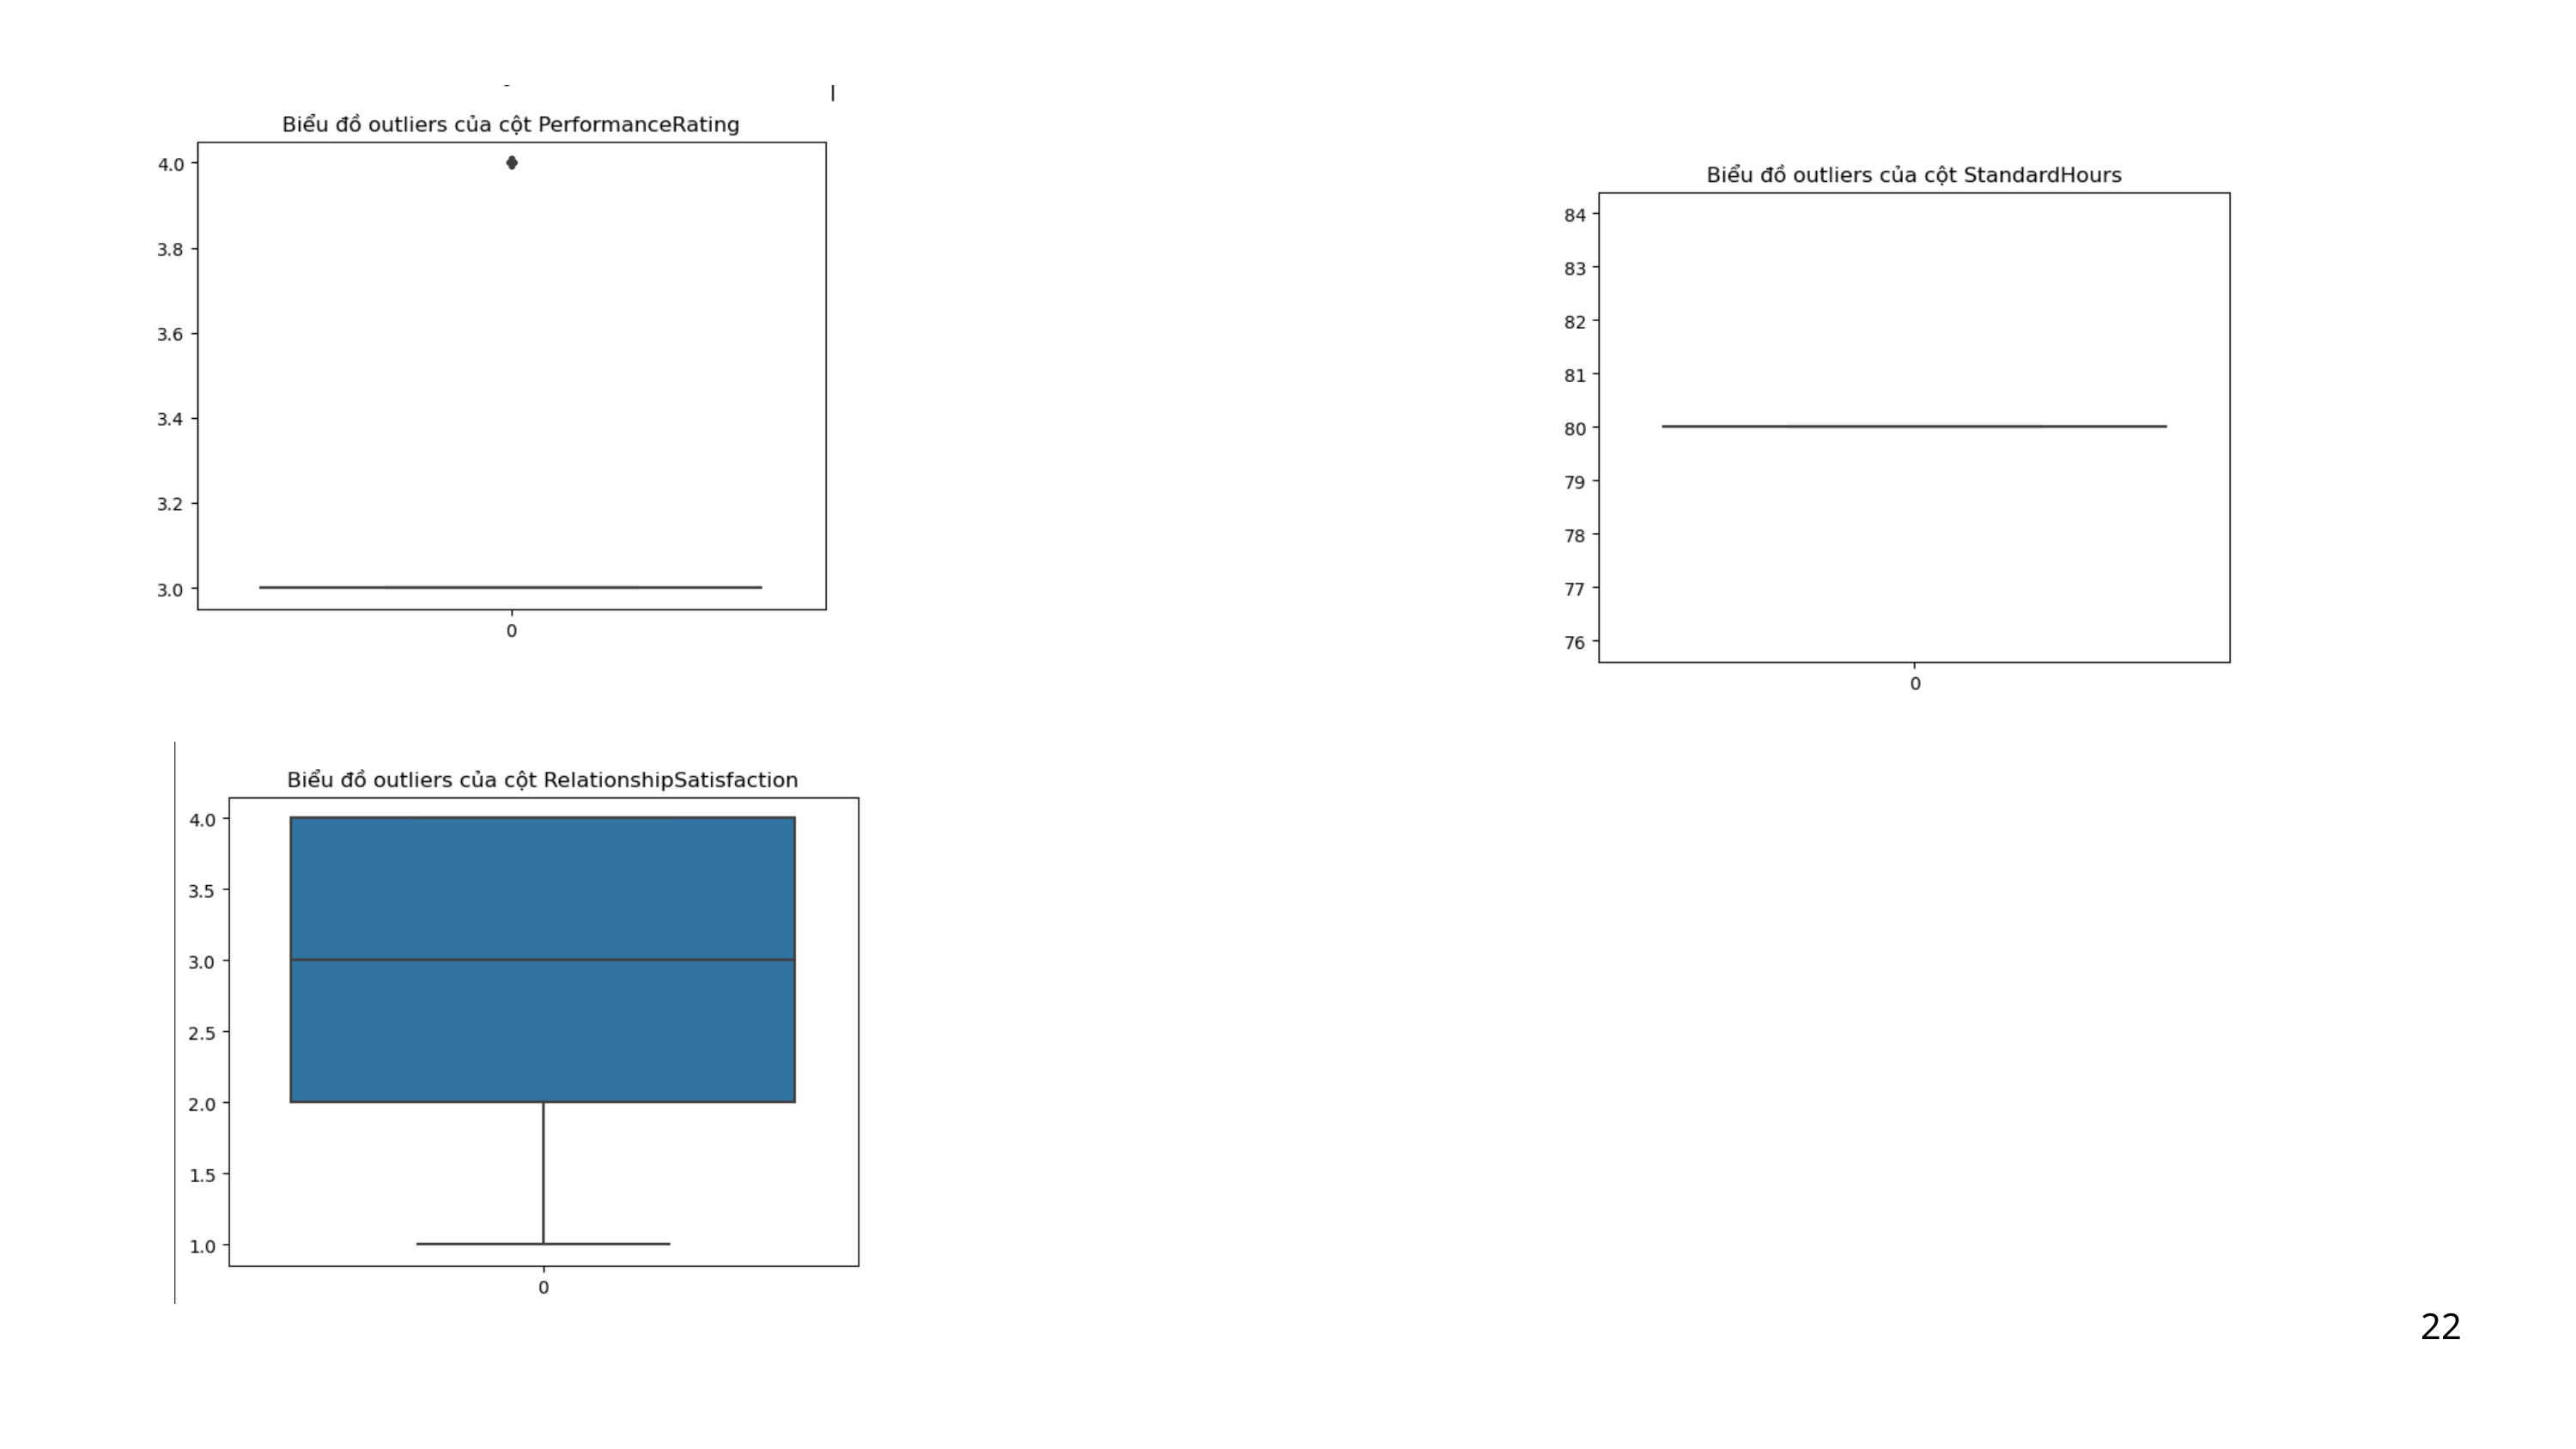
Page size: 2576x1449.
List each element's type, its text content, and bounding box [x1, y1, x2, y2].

text_box [144, 85, 835, 650]
text_box [1552, 144, 2241, 712]
text_box [174, 742, 865, 1304]
text_box 22 [2421, 1296, 2463, 1348]
